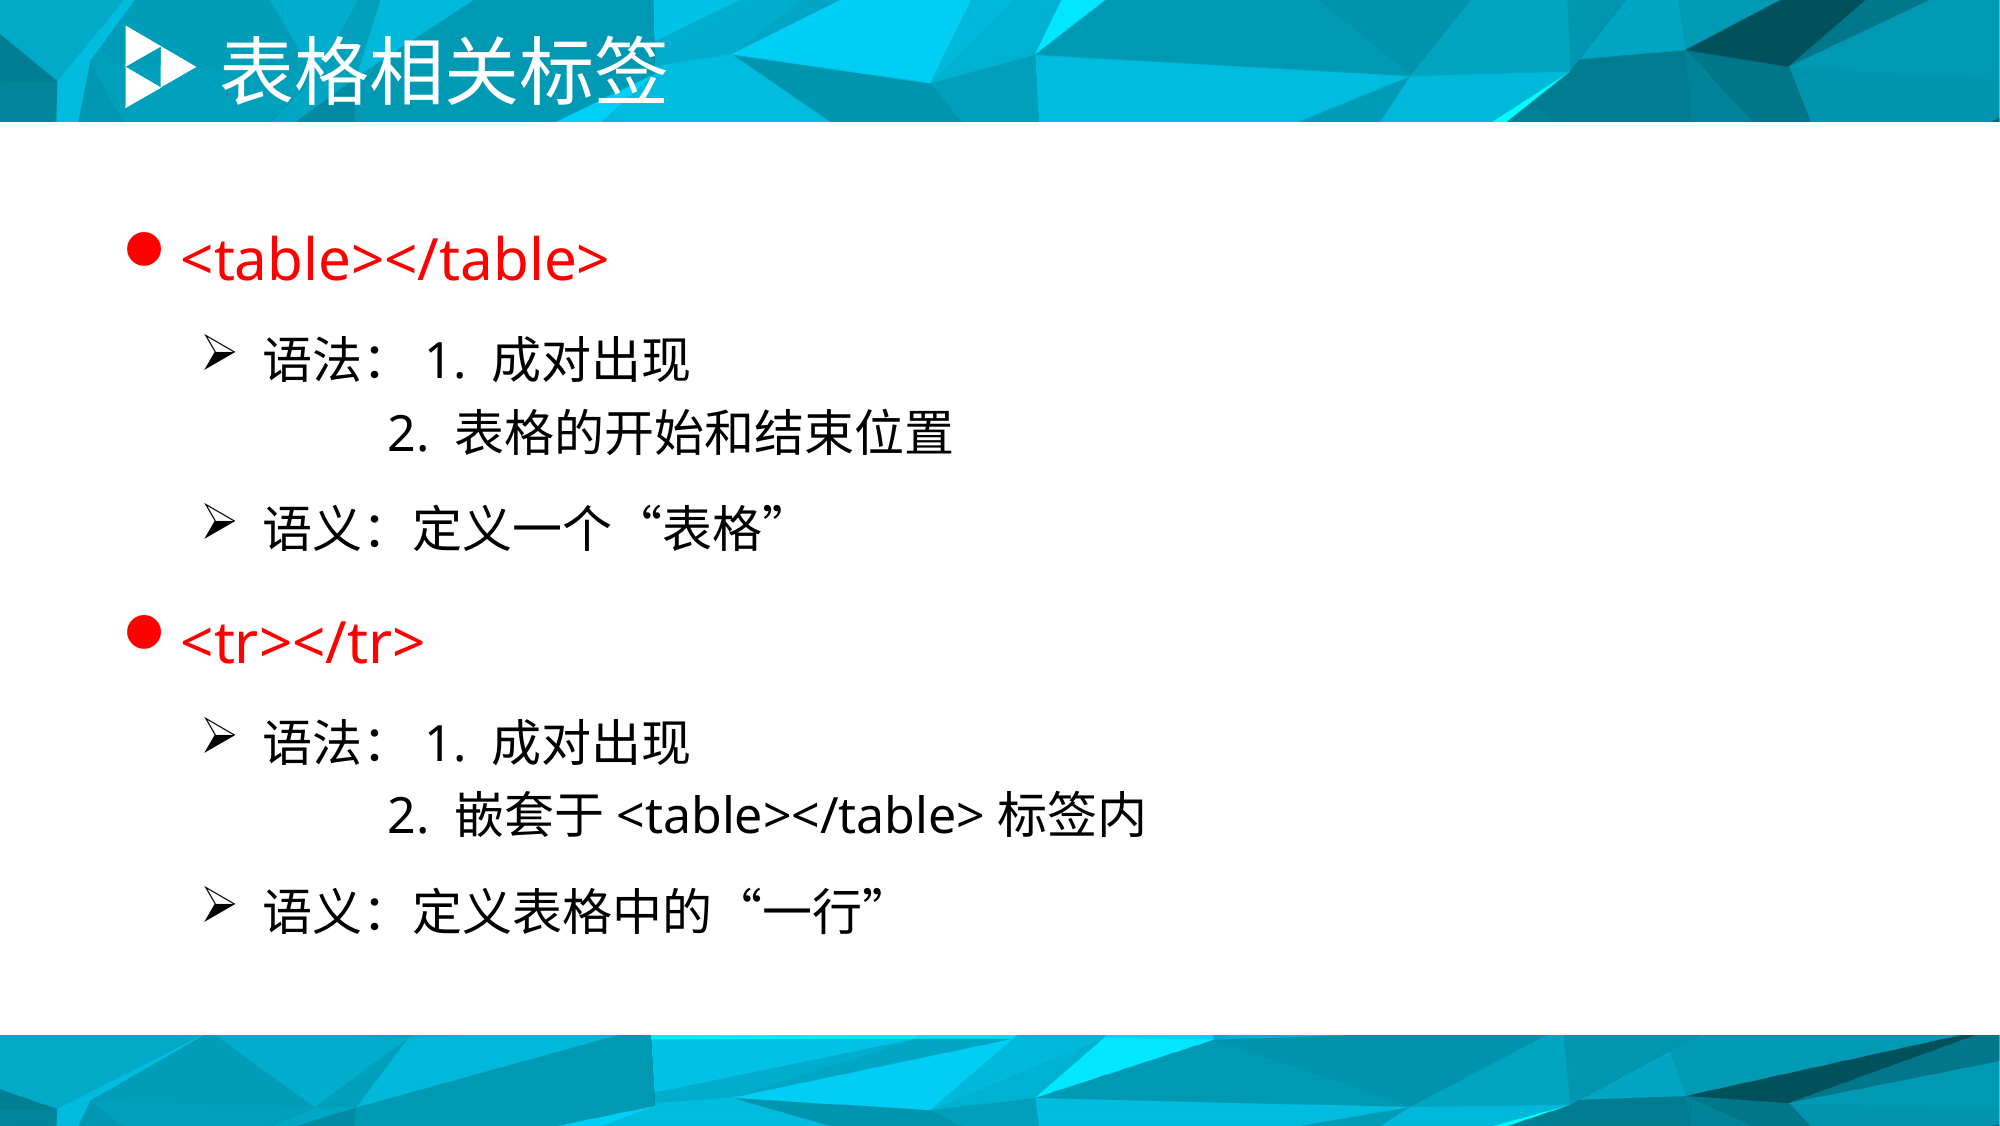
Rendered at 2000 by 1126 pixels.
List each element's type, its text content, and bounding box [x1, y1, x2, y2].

picture [0, 0, 2000, 122]
picture [0, 1035, 2000, 1126]
title 表格相关标签 [201, 24, 1927, 127]
list <table></table> 语法：1. 成对出现 2. 表格的开始和结束位置 语义：定义一个“表格” <tr></tr> 语法：1. 成对出现 2. 嵌套于<table></table>标签内 语义：定义表格中的“一行” [104, 178, 1927, 1011]
